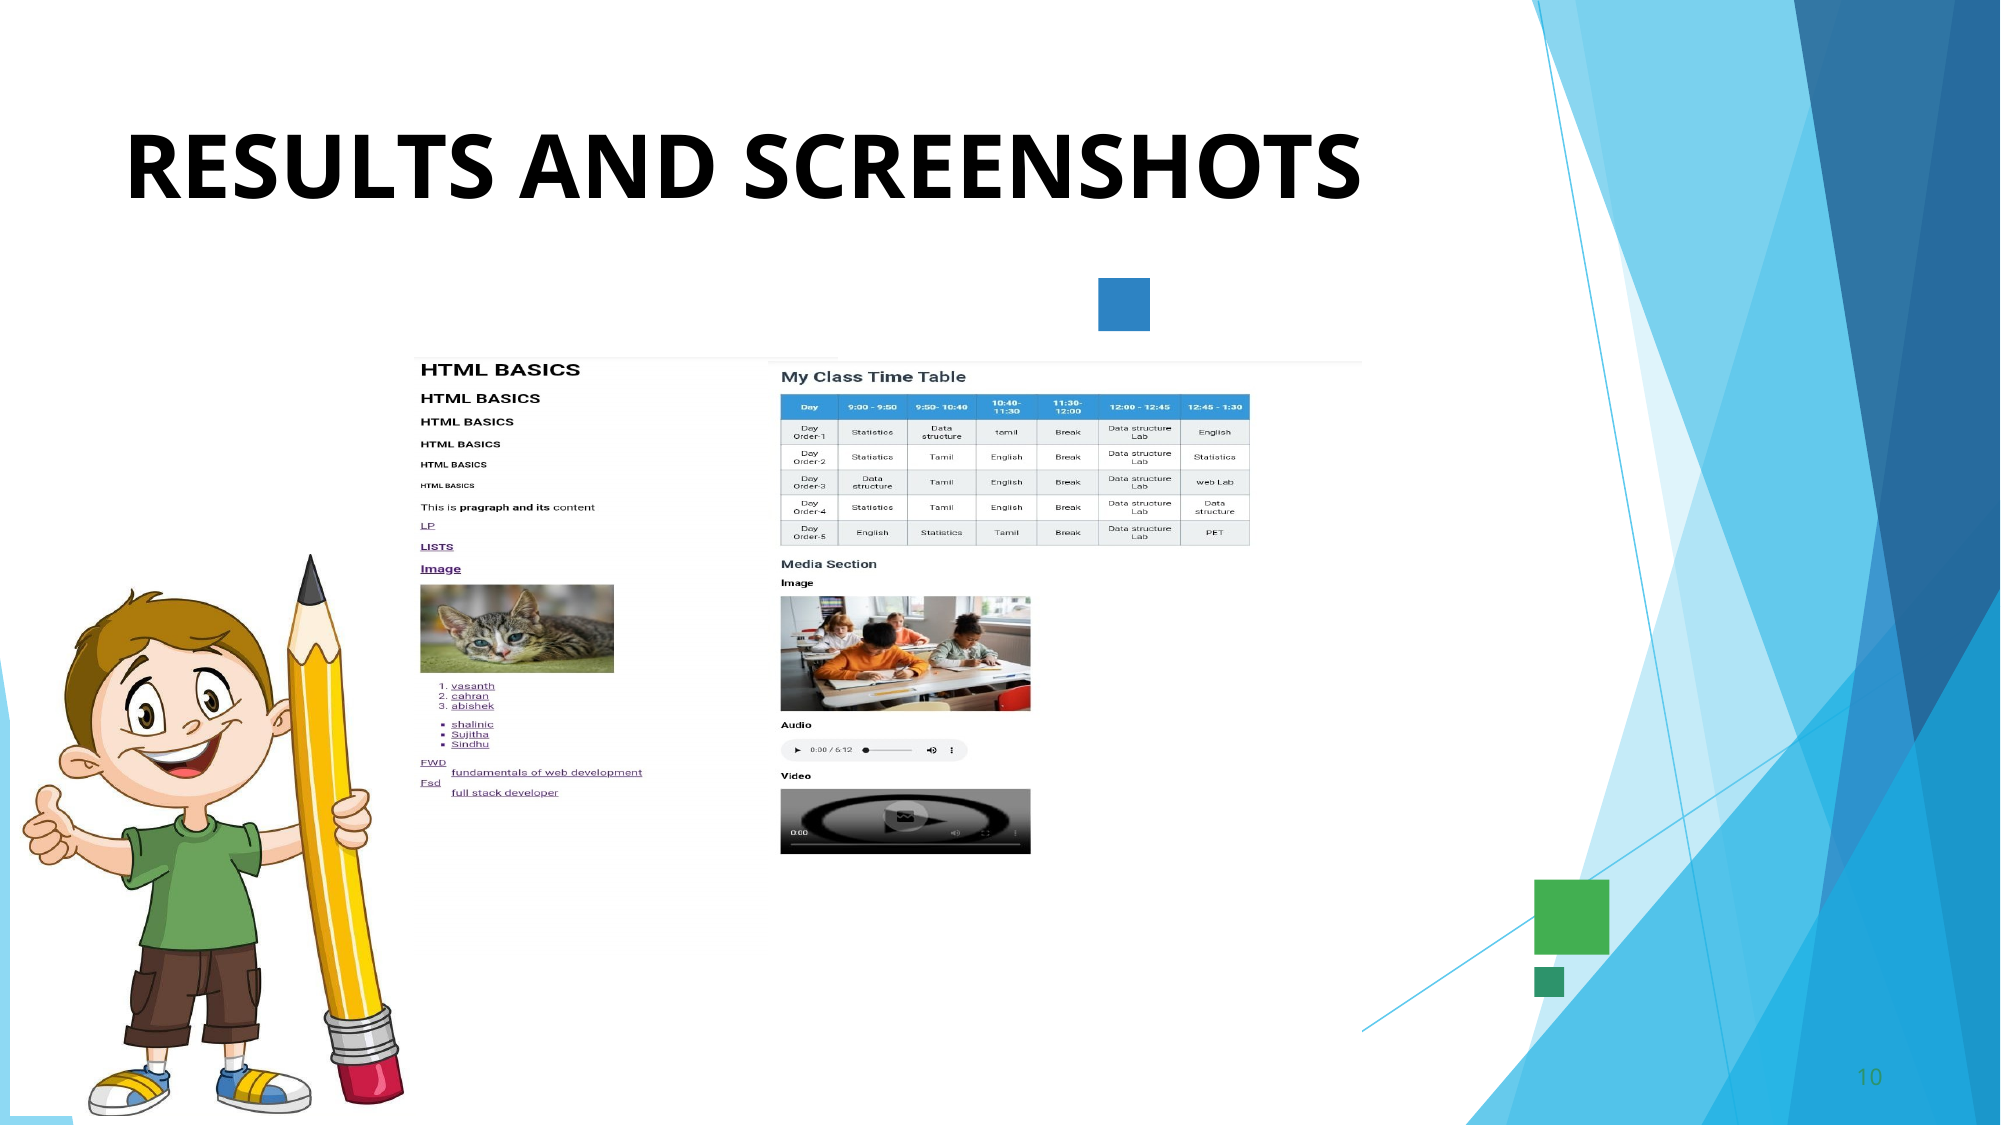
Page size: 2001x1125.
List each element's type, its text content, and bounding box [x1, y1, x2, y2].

text_box [1534, 879, 1610, 955]
text_box [1098, 298, 1150, 332]
picture [10, 357, 1363, 1125]
title RESULTS AND SCREENSHOTS [121, 107, 1513, 298]
text_box 10 [1849, 1061, 1888, 1095]
text_box [1534, 967, 1565, 997]
text_box [1368, 386, 1850, 556]
